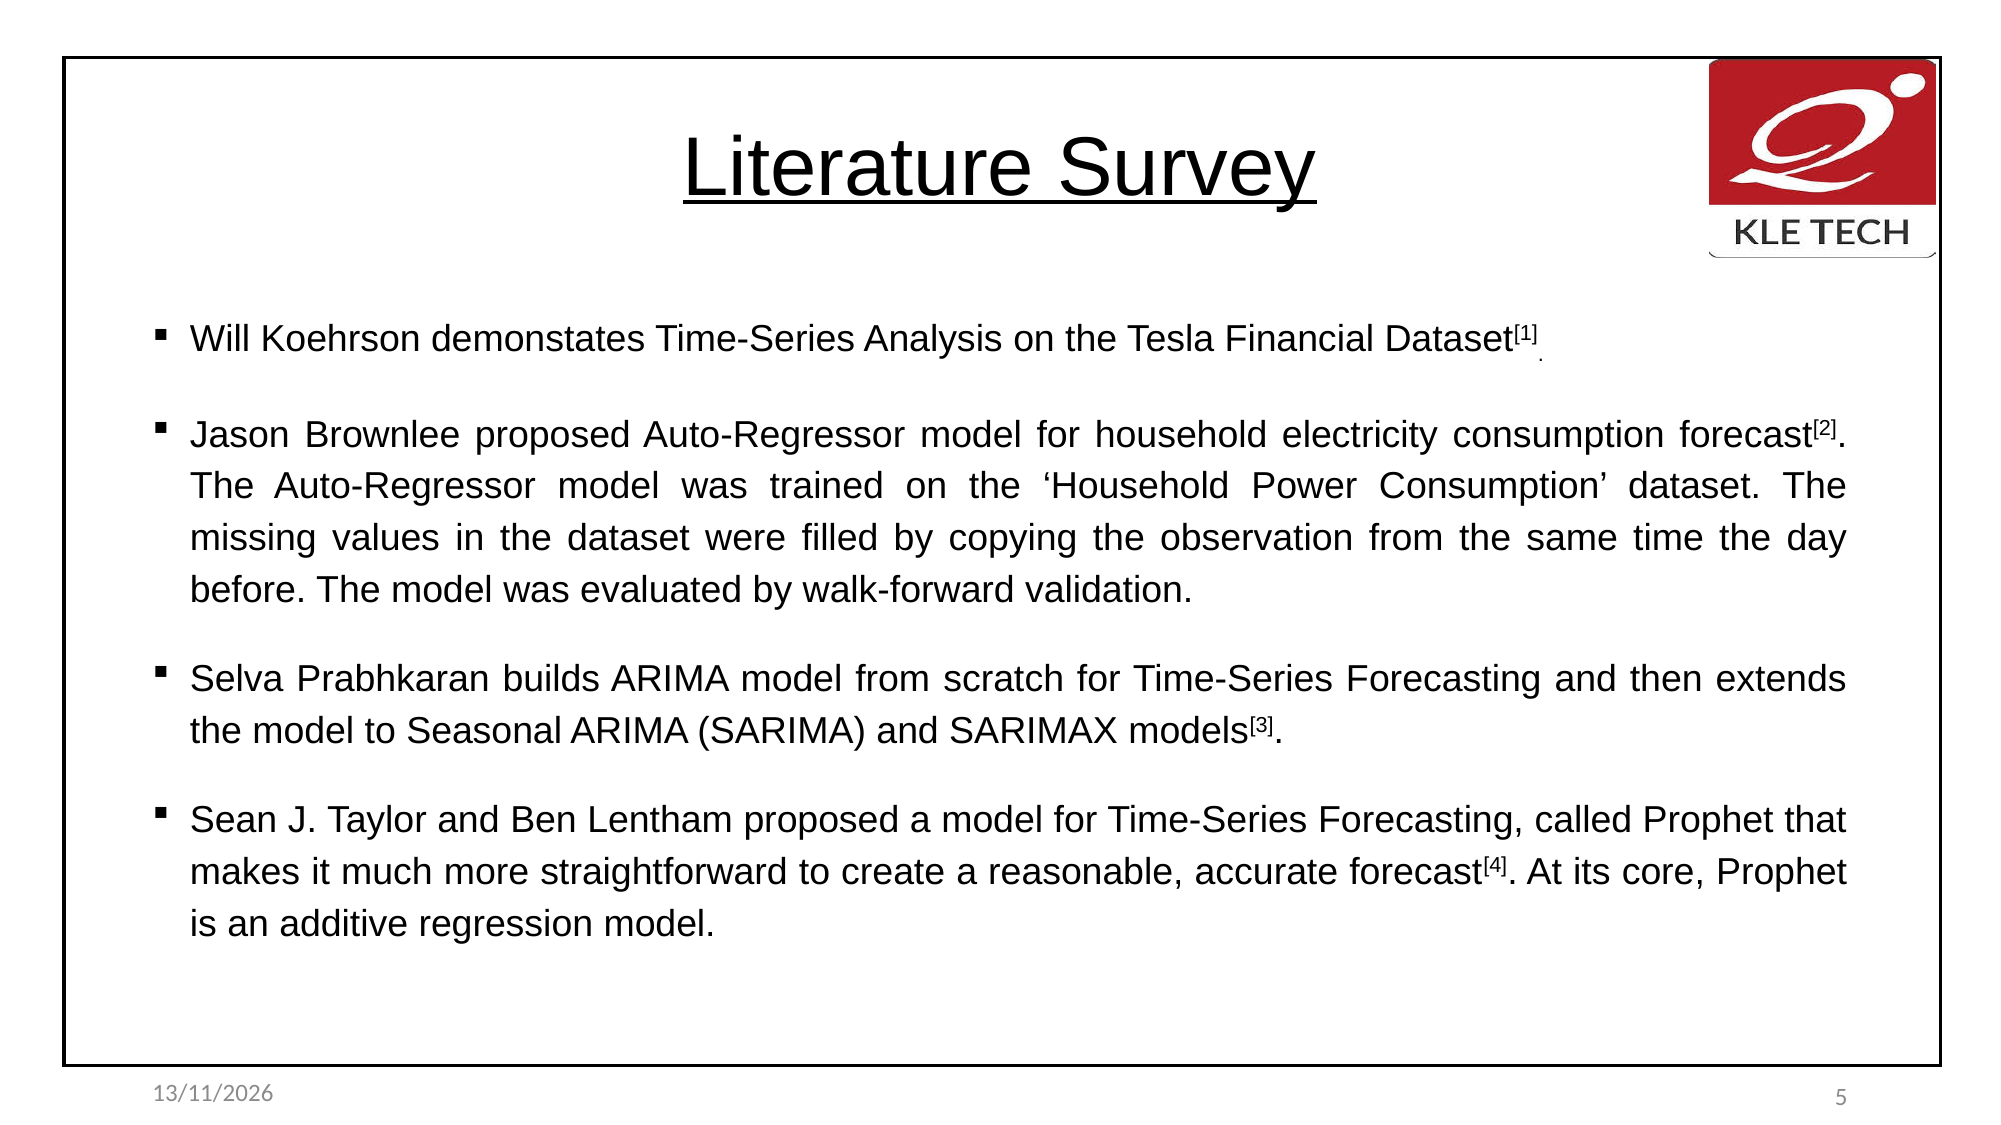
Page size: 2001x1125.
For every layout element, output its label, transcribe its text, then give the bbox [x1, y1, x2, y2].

text_box [63, 57, 1942, 1067]
text_box Literature Survey [137, 59, 1863, 277]
slide_number 5 [1412, 1065, 1863, 1125]
picture [1709, 59, 1936, 258]
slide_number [137, 1062, 588, 1122]
